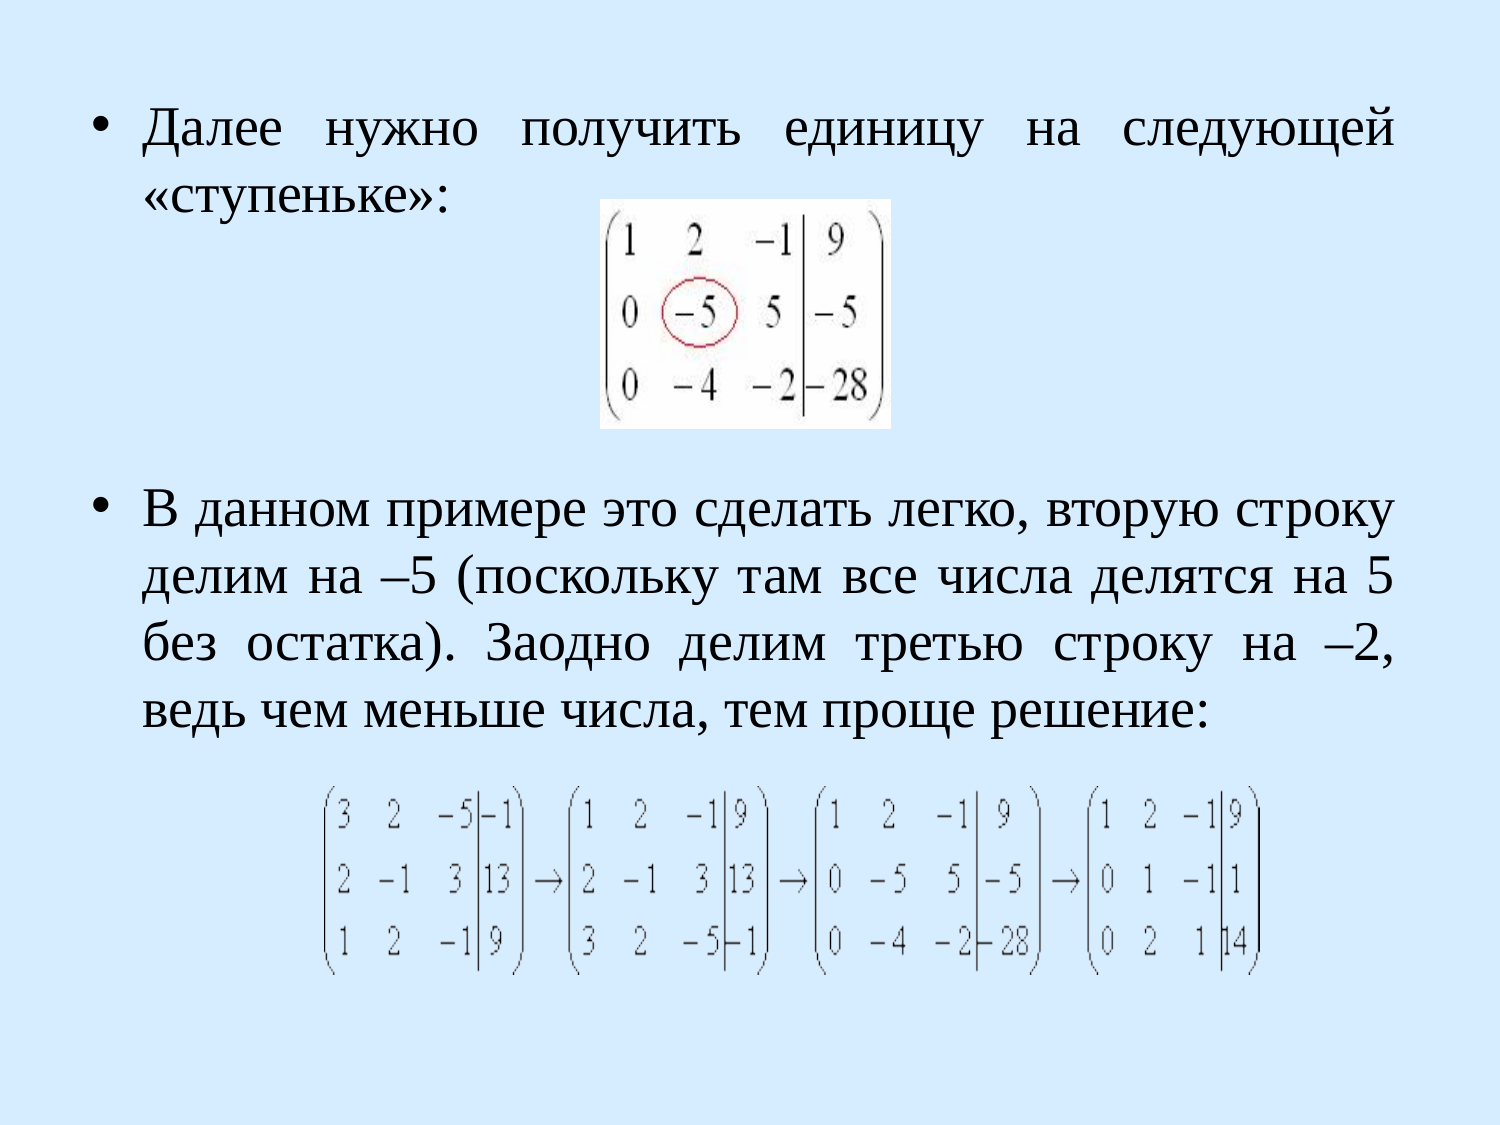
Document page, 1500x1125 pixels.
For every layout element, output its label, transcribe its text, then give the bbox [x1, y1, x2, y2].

picture [324, 786, 1260, 975]
picture [600, 198, 891, 429]
list Далее нужно получить единицу на следующей «ступеньке»: В данном примере это сделать легко, вторую строку делим на –5 (поскольку там все числа делятся на 5 без остатка). Заодно делим третью строку на –2, ведь чем меньше числа, тем проще решение: [76, 82, 1412, 787]
